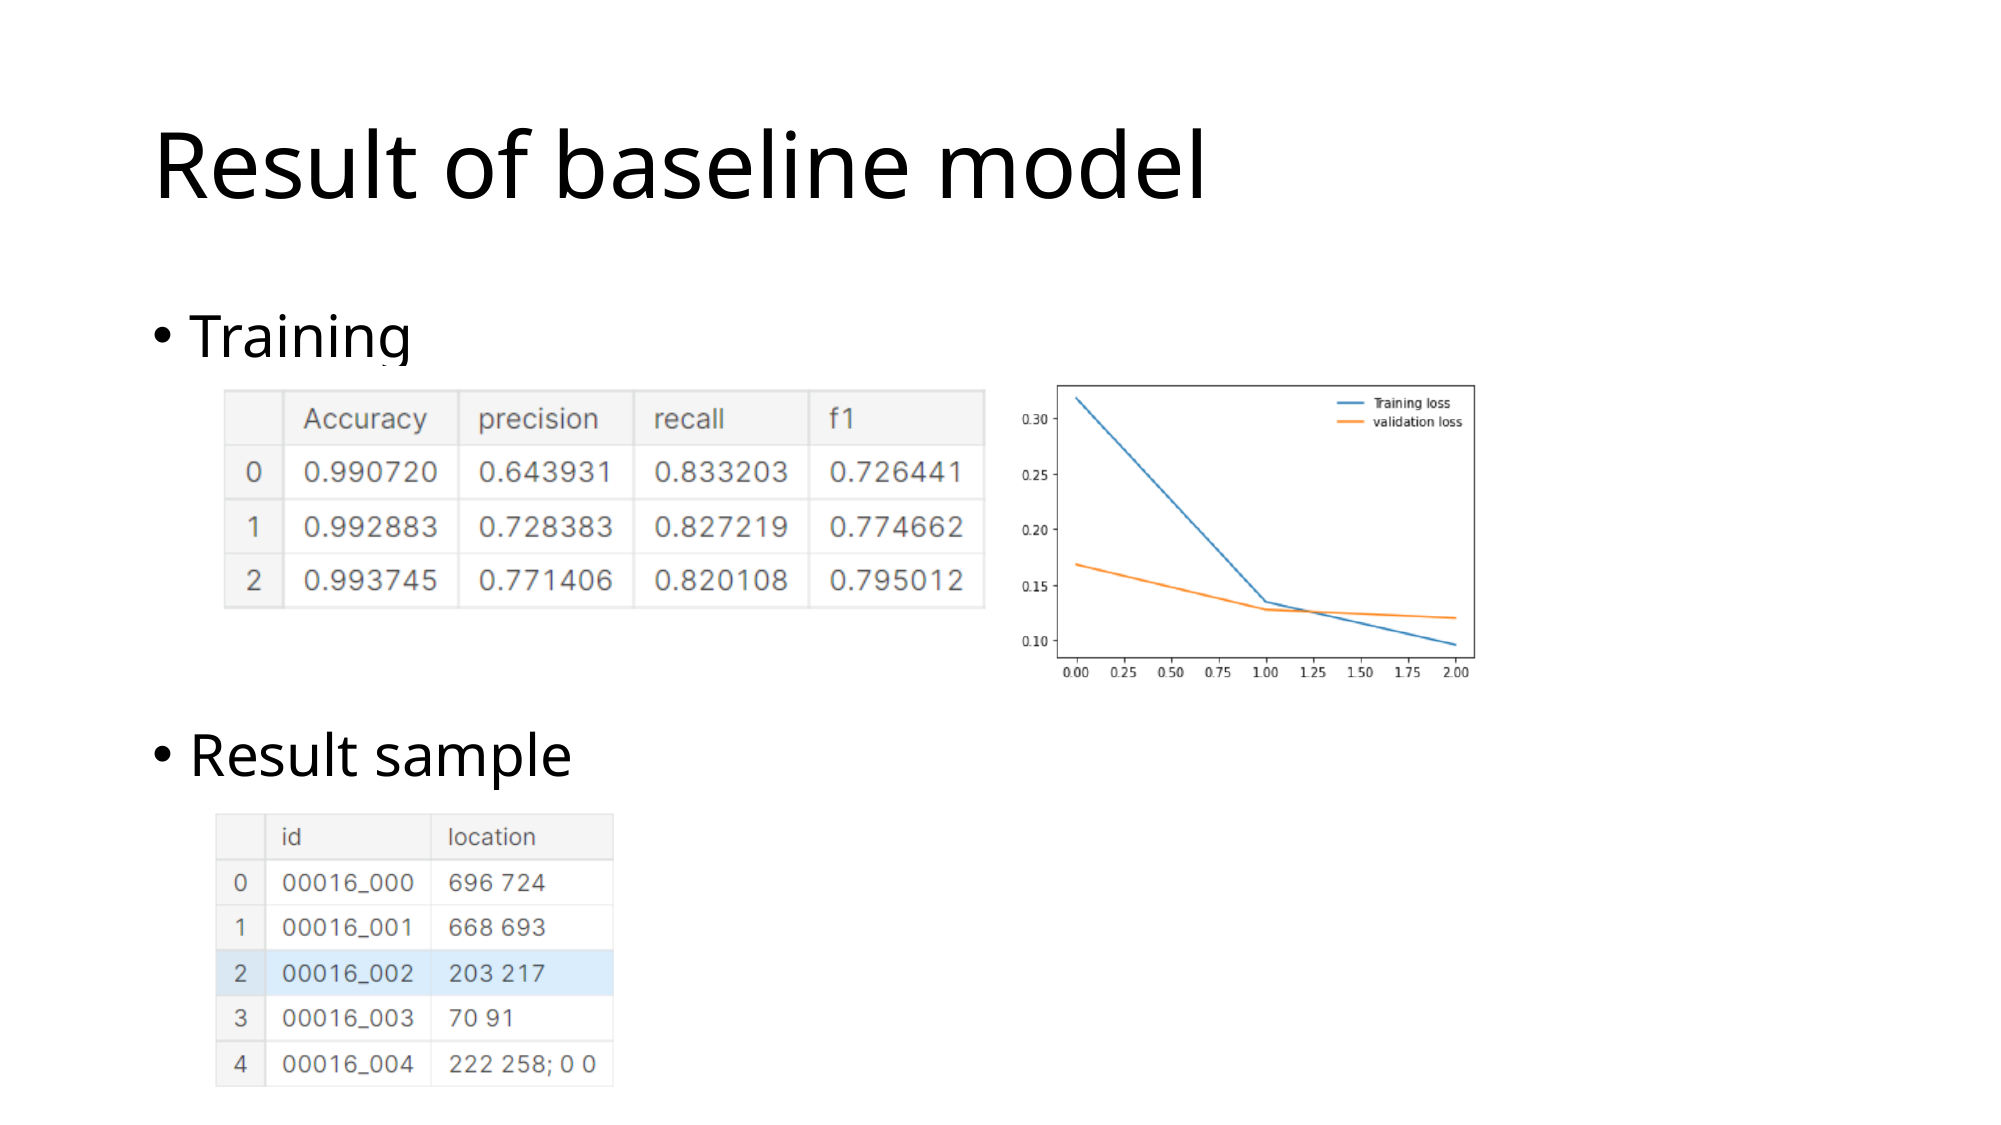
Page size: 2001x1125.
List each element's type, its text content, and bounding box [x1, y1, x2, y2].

picture [196, 794, 644, 1108]
title Result of baseline model [137, 59, 1863, 278]
list Training Result sample [137, 299, 1863, 1014]
picture [207, 350, 1508, 706]
